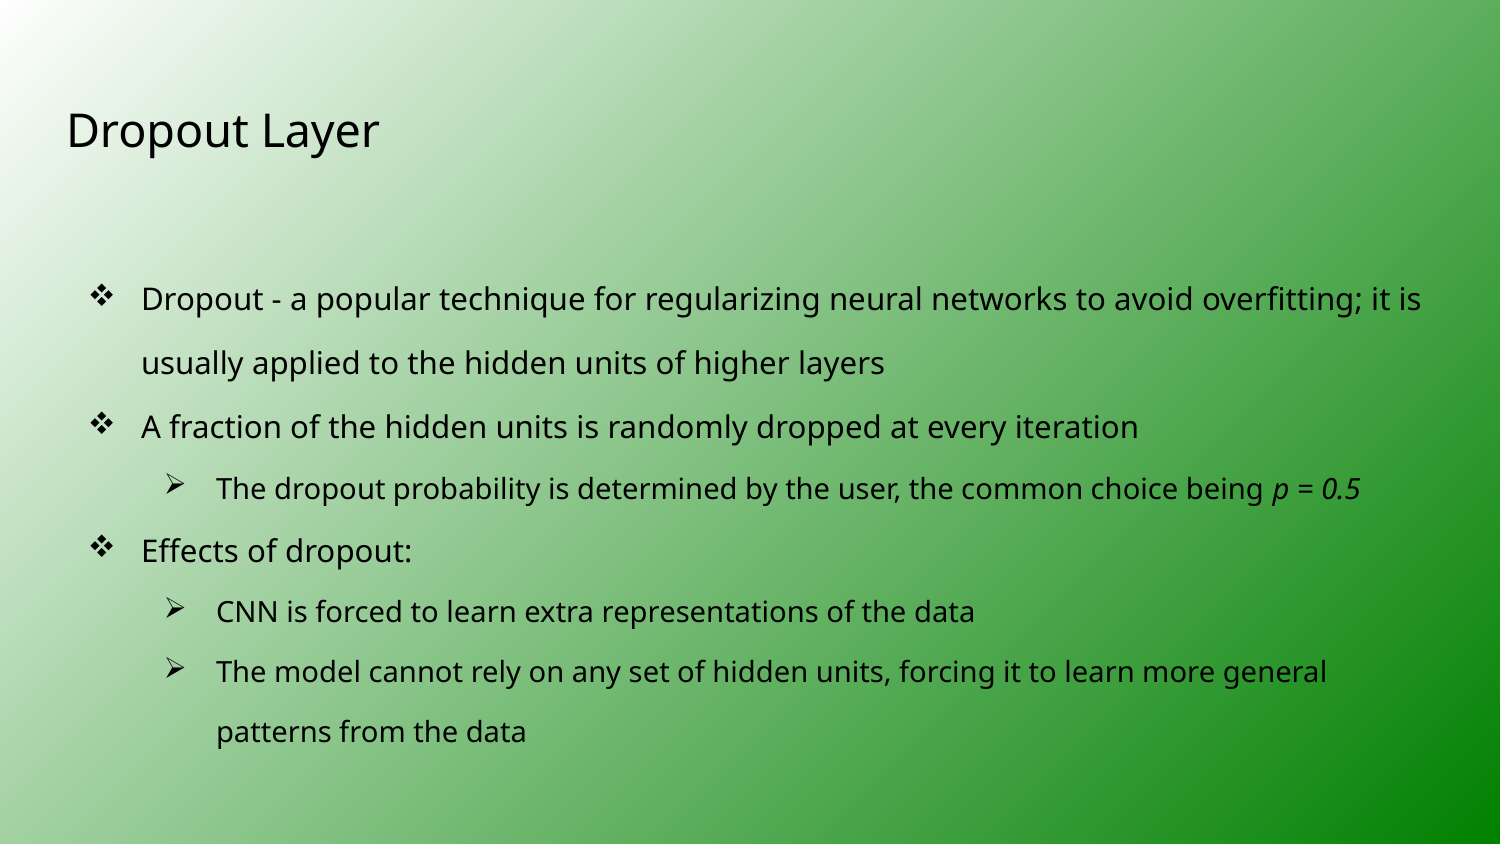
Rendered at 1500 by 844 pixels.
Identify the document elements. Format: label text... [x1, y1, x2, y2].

title Dropout Layer [51, 82, 1449, 176]
list Dropout - a popular technique for regularizing neural networks to avoid overfitting; it is usually applied to the hidden units of higher layers A fraction of the hidden units is randomly dropped at every iteration The dropout probability is determined by the user, the common choice being p = 0.5 Effects of dropout: CNN is forced to learn extra representations of the data The model cannot rely on any set of hidden units, forcing it to learn more general patterns from the data [51, 176, 1449, 830]
